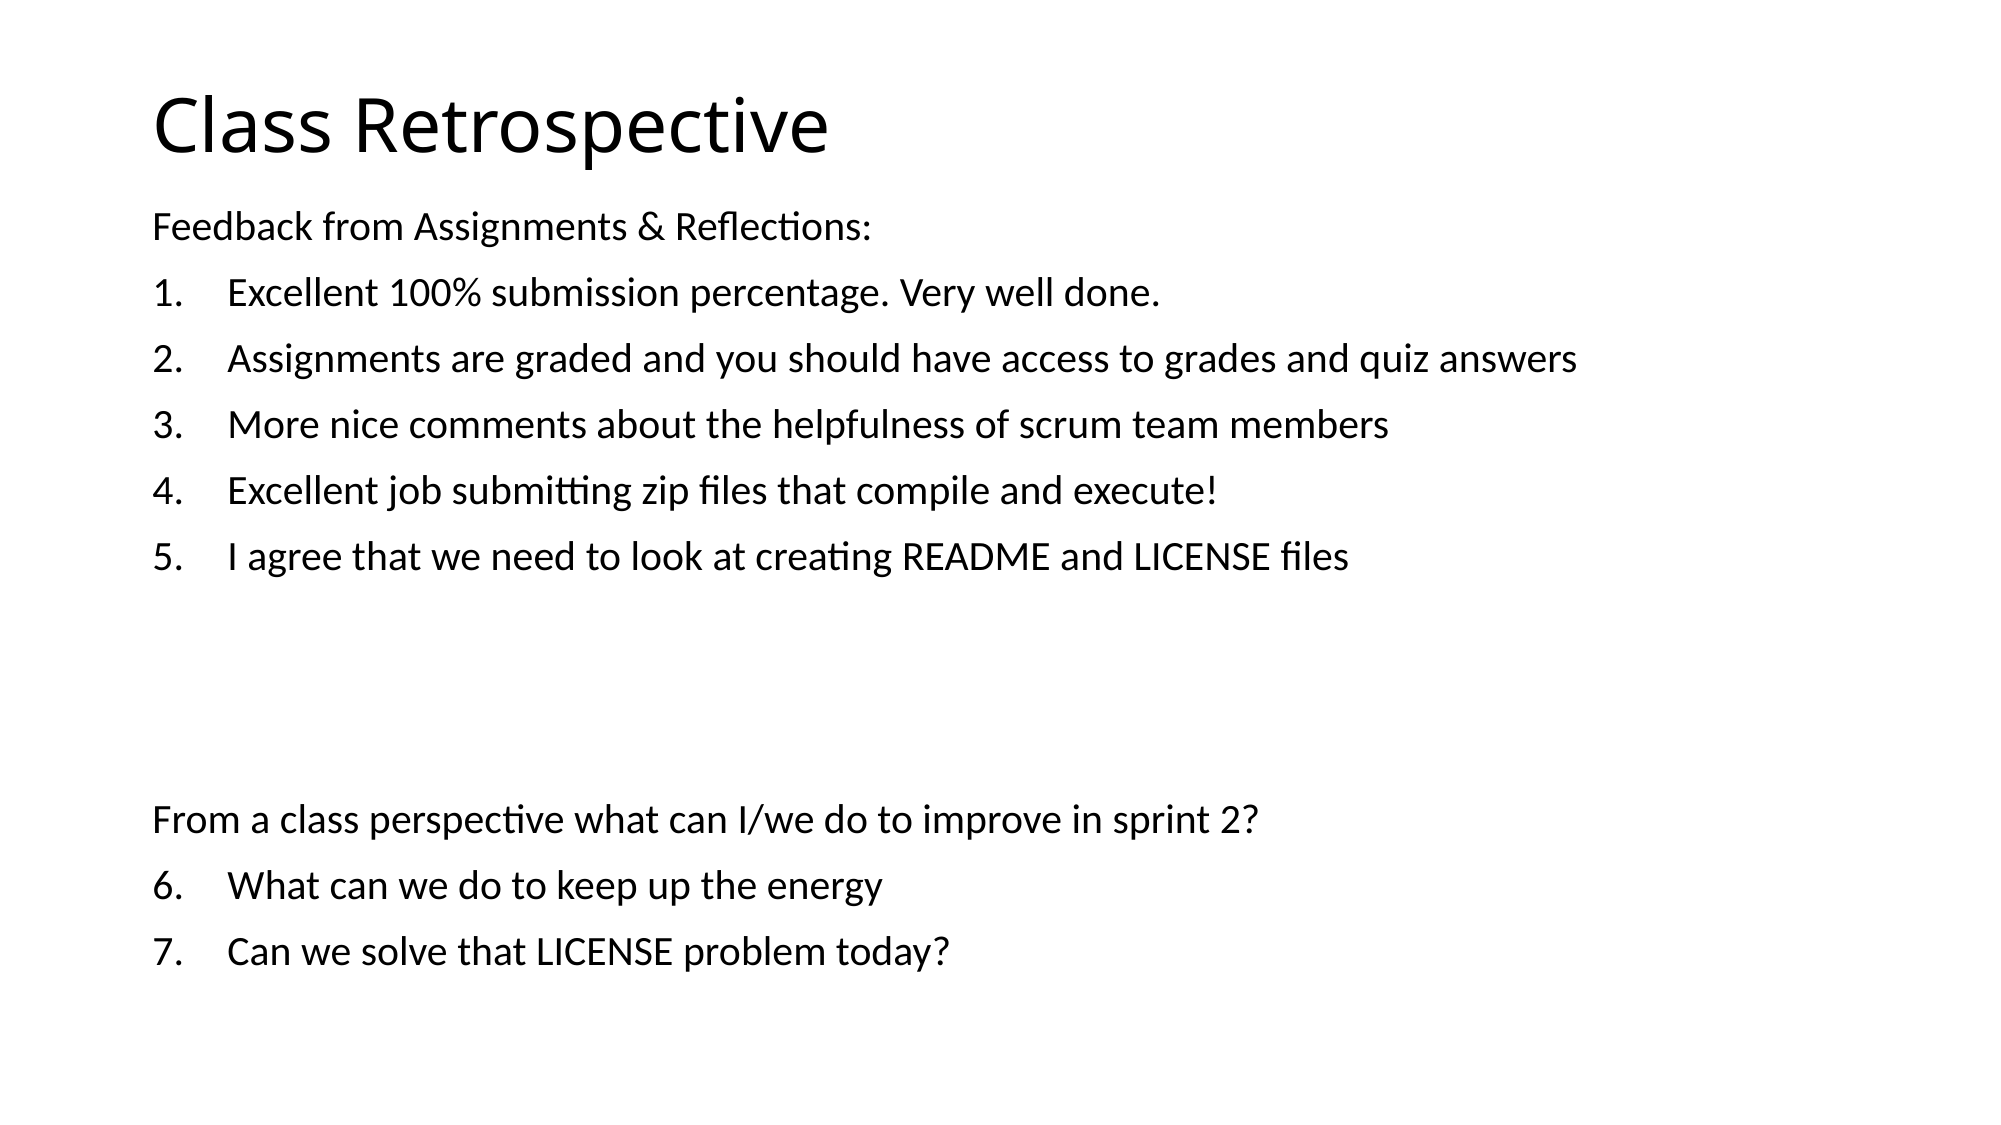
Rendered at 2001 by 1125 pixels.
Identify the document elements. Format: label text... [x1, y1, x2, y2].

title Class Retrospective [137, 59, 1863, 197]
list Feedback from Assignments & Reflections: Excellent 100% submission percentage. Very well done. Assignments are graded and you should have access to grades and quiz answers More nice comments about the helpfulness of scrum team members Excellent job submitting zip files that compile and execute! I agree that we need to look at creating README and LICENSE files From a class perspective what can I/we do to improve in sprint 2? What can we do to keep up the energy Can we solve that LICENSE problem today? [137, 197, 1863, 1014]
